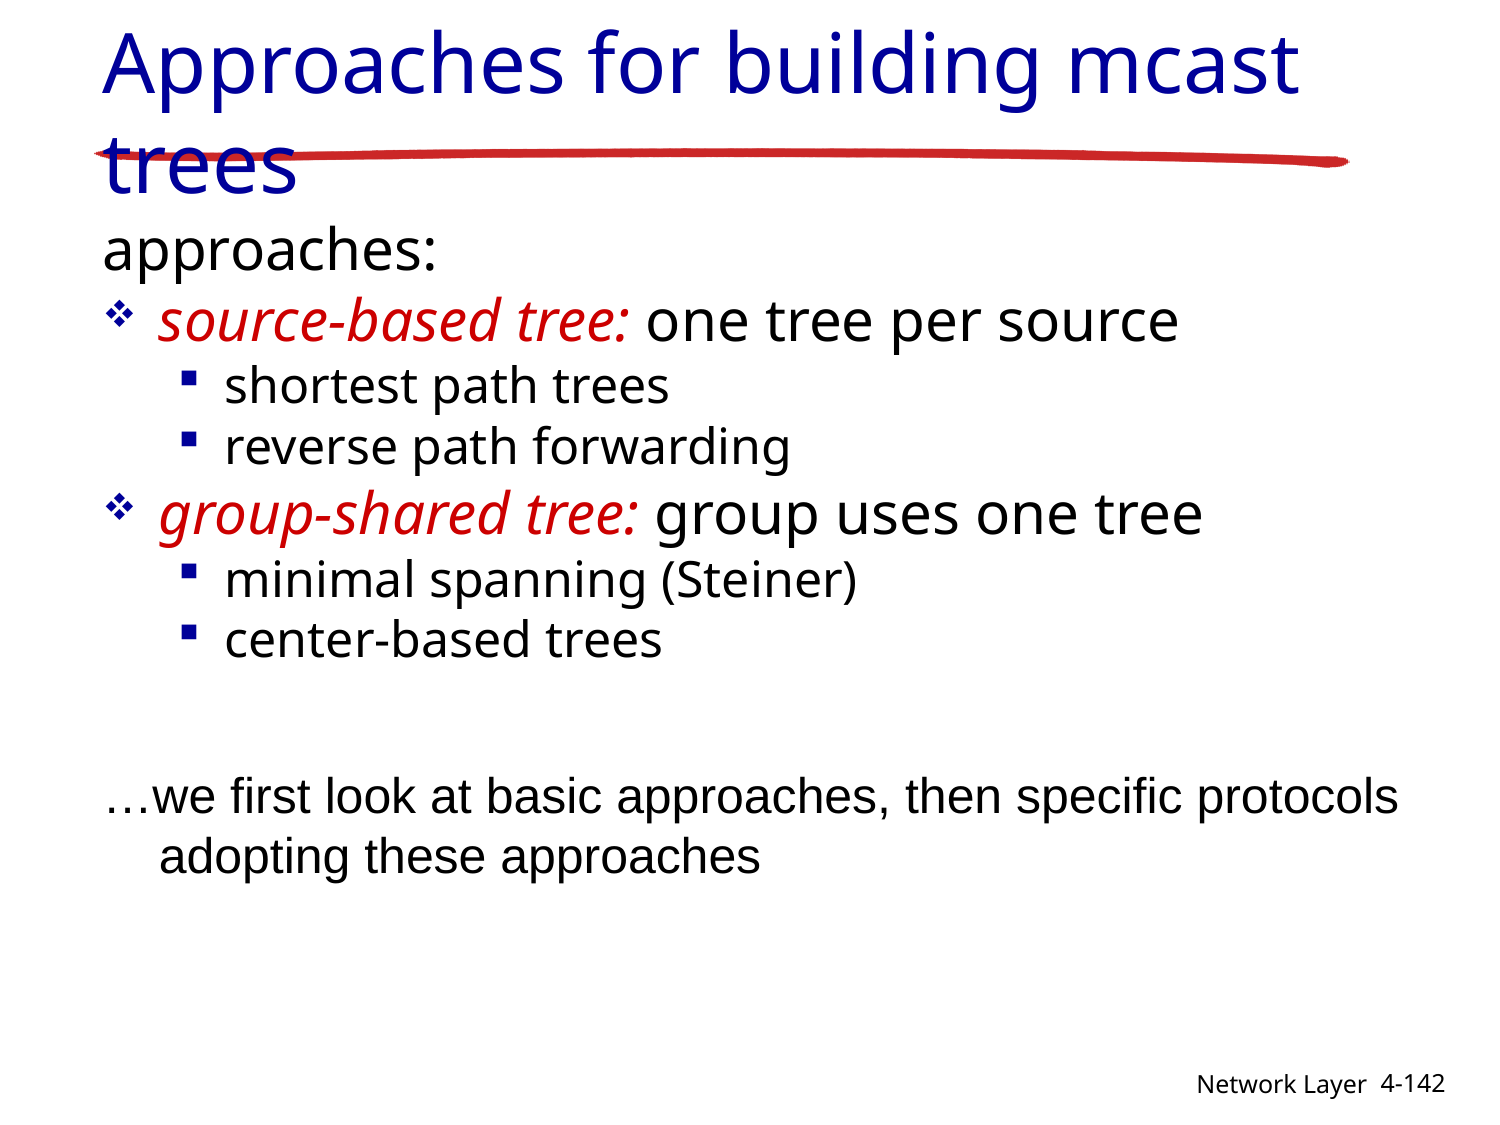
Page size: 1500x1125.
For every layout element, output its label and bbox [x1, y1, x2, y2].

text_box [87, 756, 1450, 982]
title [87, 54, 1438, 167]
list [87, 215, 1363, 716]
slide_number [1365, 1059, 1477, 1106]
picture [88, 143, 1364, 173]
footer [907, 1060, 1383, 1109]
